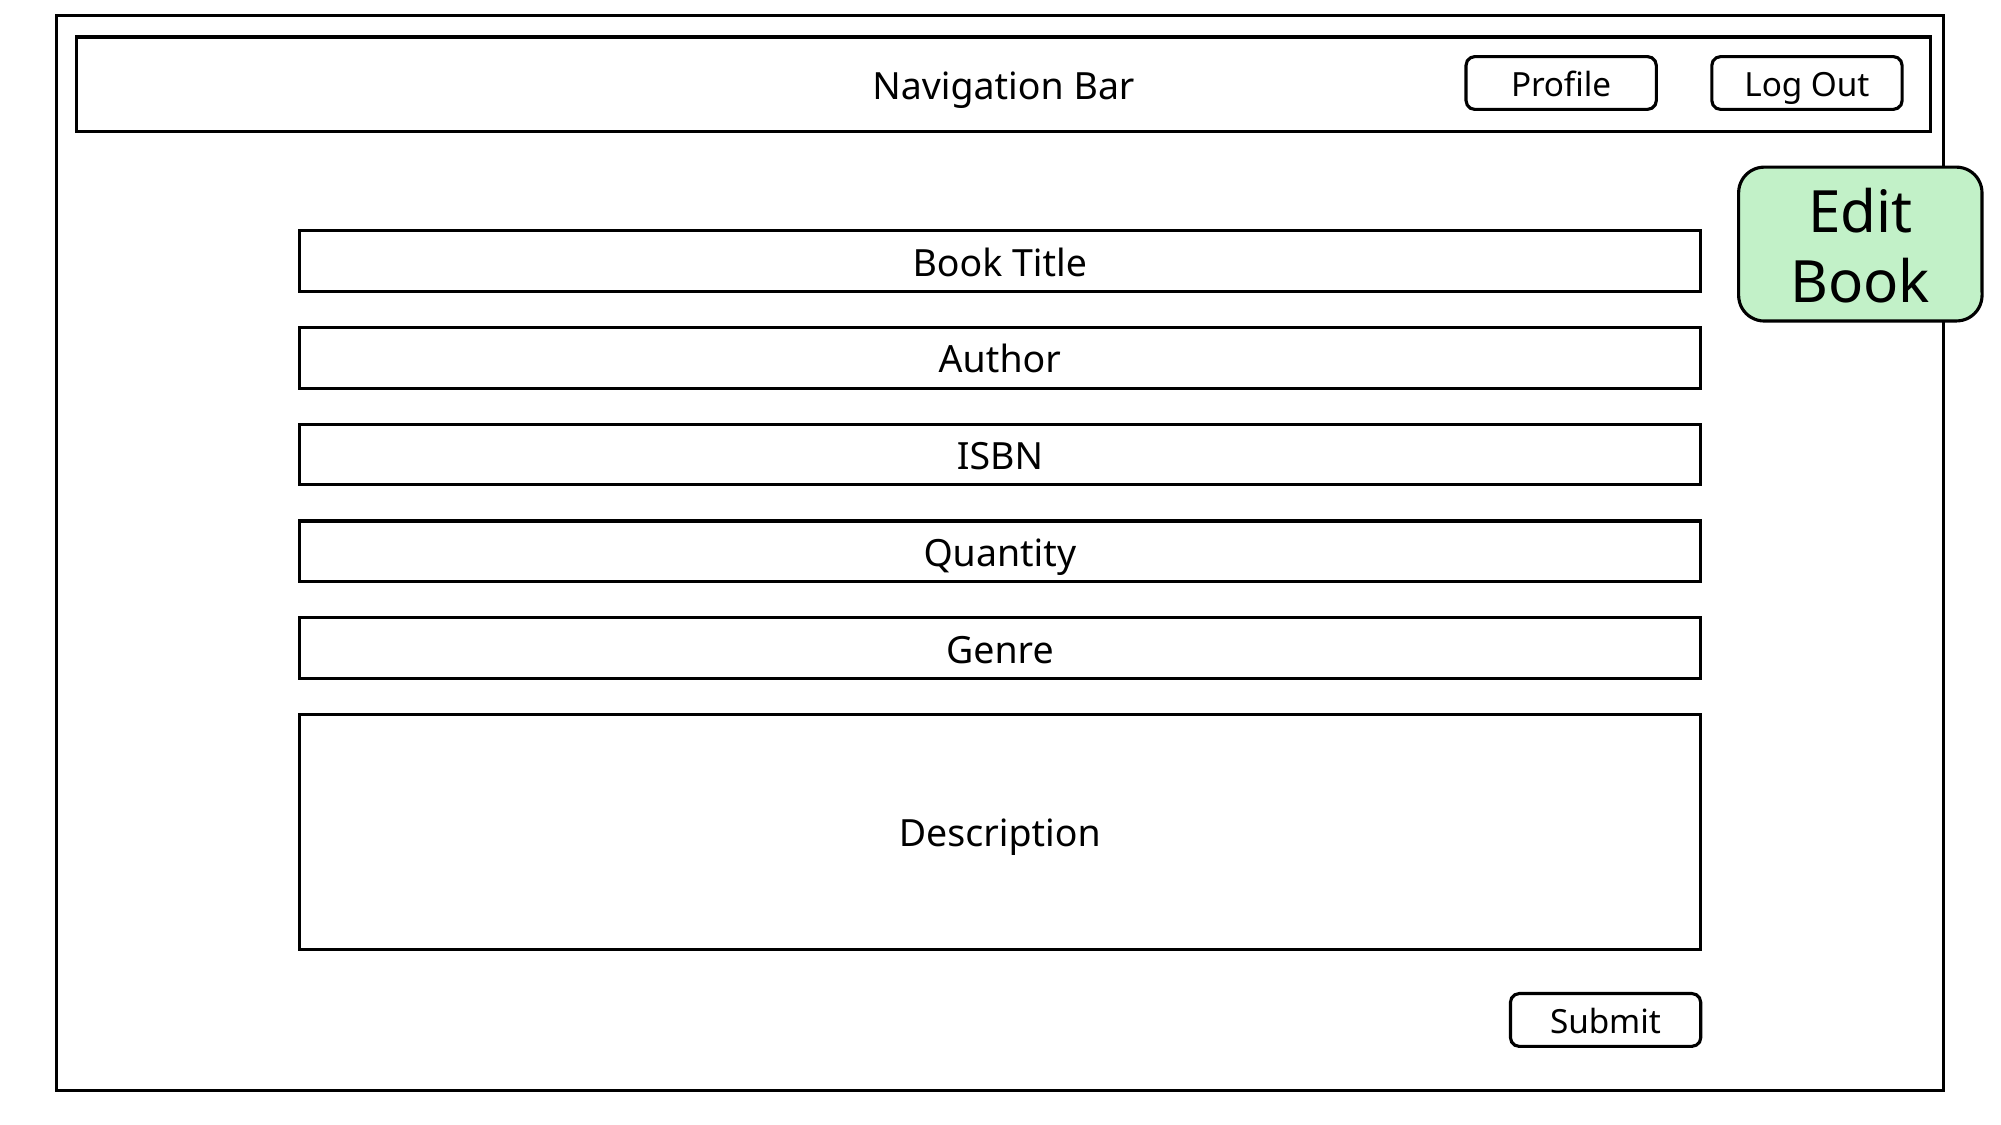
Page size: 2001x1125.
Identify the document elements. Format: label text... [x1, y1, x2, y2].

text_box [76, 36, 1931, 133]
text_box Book Title [298, 229, 1702, 293]
text_box Edit Book [1737, 165, 1984, 323]
text_box ISBN [298, 423, 1702, 486]
text_box Description [298, 713, 1702, 951]
text_box Submit [1508, 991, 1703, 1048]
text_box Author [298, 326, 1702, 390]
text_box [55, 14, 1945, 1092]
text_box Genre [298, 616, 1702, 680]
text_box Quantity [298, 519, 1702, 583]
